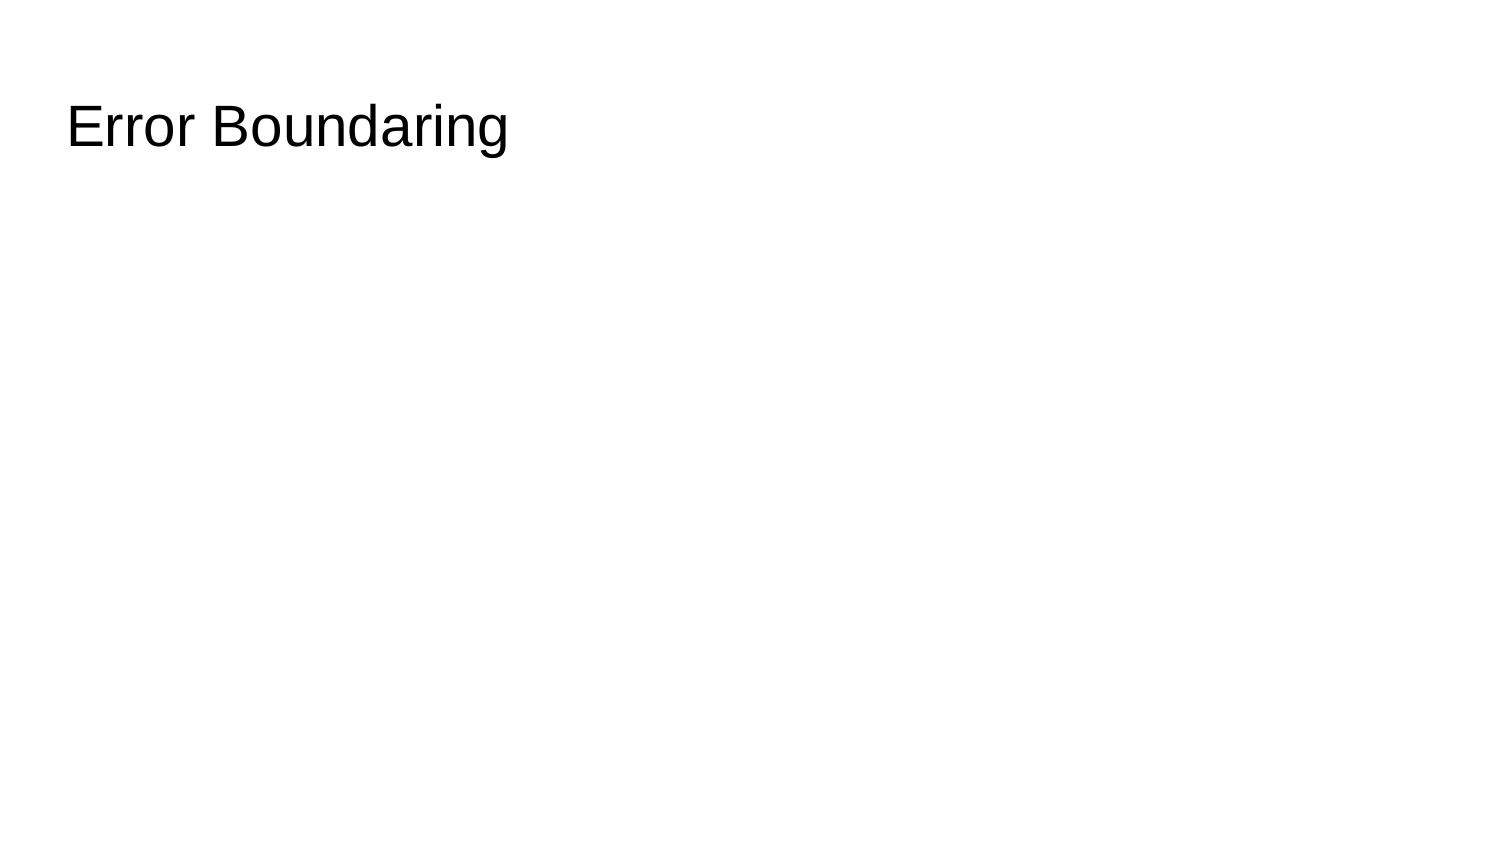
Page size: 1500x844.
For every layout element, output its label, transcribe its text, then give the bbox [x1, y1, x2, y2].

title Error Boundaring [51, 72, 1449, 167]
